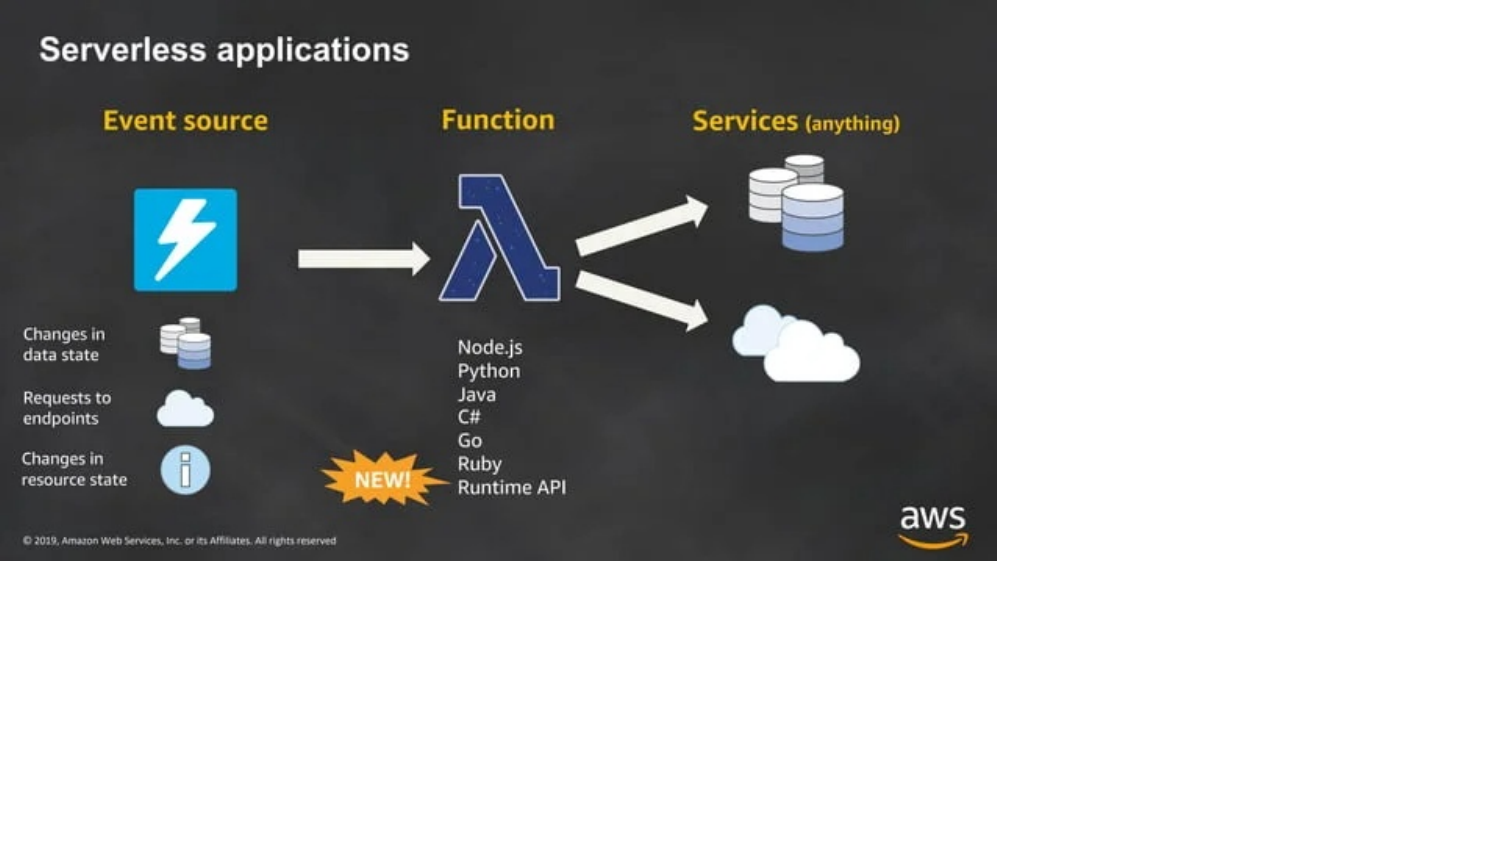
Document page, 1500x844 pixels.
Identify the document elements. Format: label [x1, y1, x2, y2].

picture [0, 0, 997, 562]
